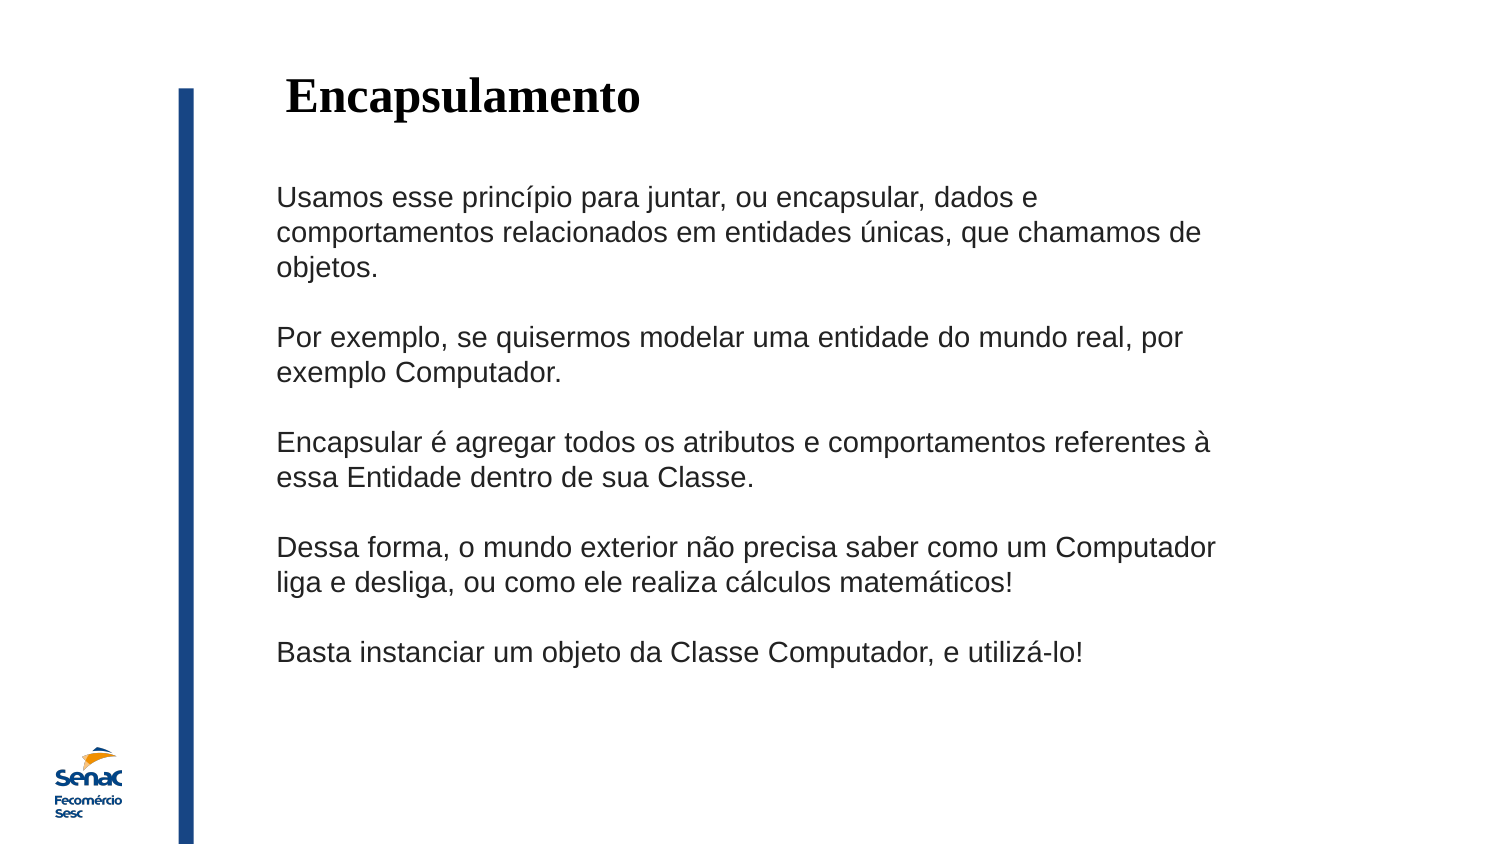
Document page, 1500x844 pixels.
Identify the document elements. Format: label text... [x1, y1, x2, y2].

picture [55, 747, 122, 818]
text_box Encapsulamento [270, 54, 1500, 130]
text_box Usamos esse princípio para juntar, ou encapsular, dados e comportamentos relacionados em entidades únicas, que chamamos de objetos. Por exemplo, se quisermos modelar uma entidade do mundo real, por exemplo Computador. Encapsular é agregar todos os atributos e comportamentos referentes à essa Entidade dentro de sua Classe. Dessa forma, o mundo exterior não precisa saber como um Computador liga e desliga, ou como ele realiza cálculos matemáticos! Basta instanciar um objeto da Classe Computador, e utilizá-lo! [261, 171, 1239, 711]
